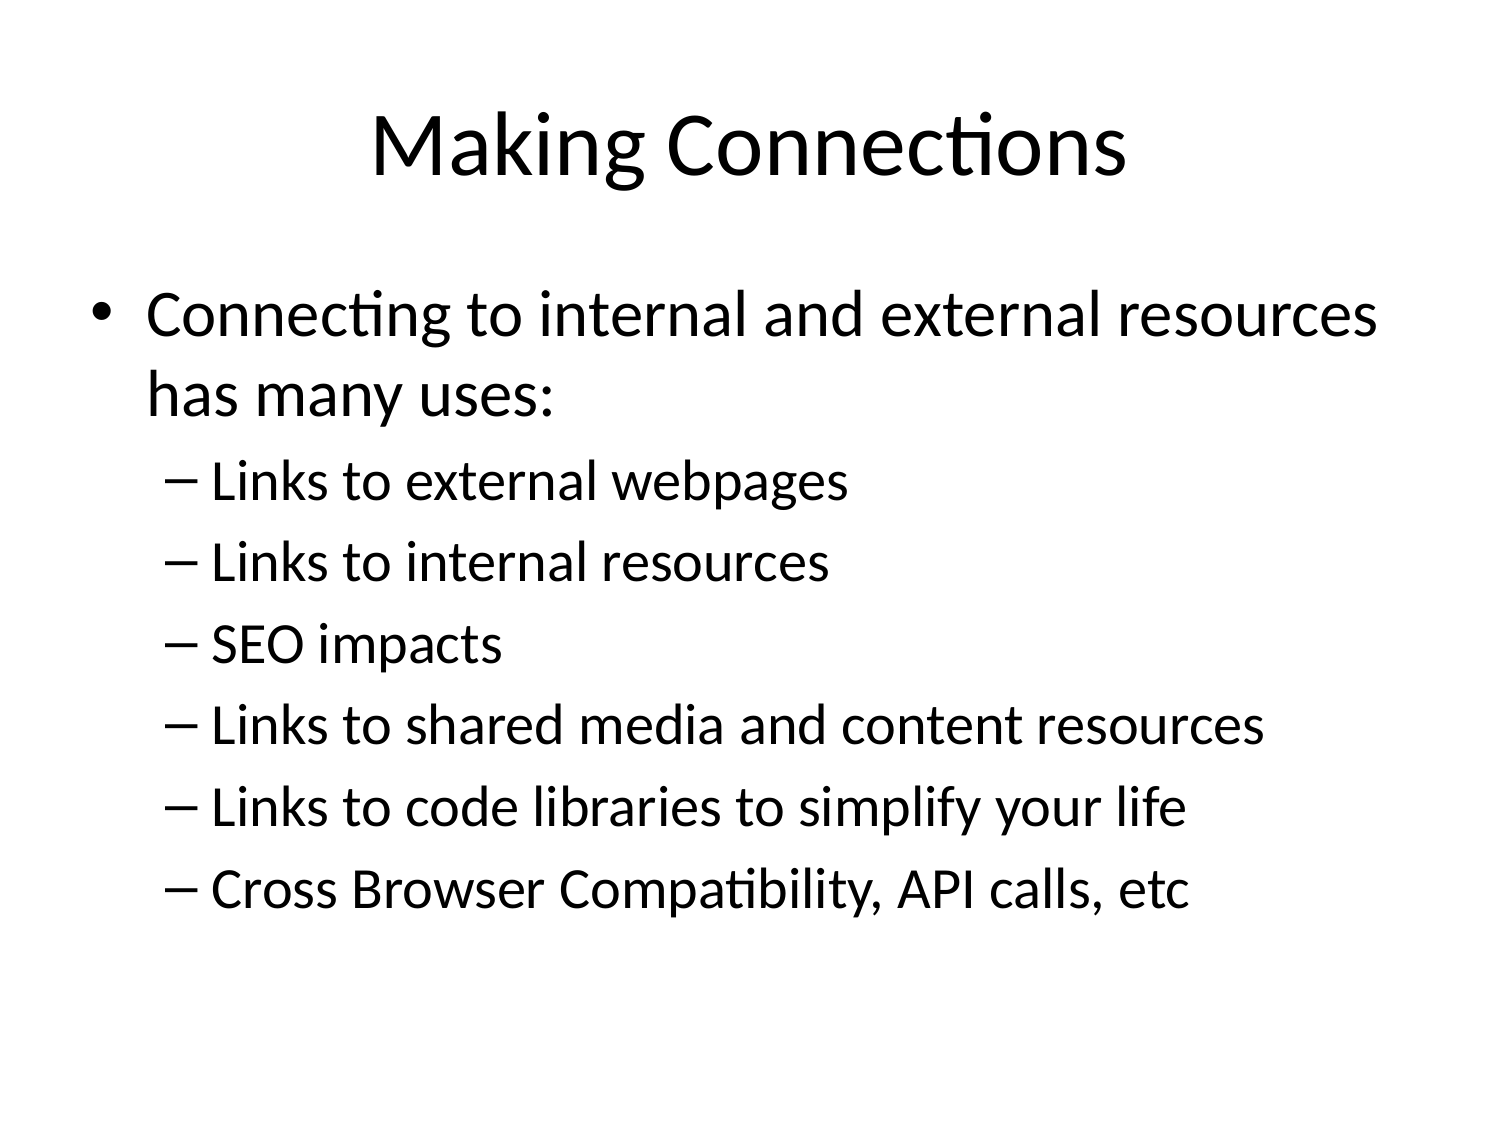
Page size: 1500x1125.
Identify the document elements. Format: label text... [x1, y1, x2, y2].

list Connecting to internal and external resources has many uses: Links to external webpages Links to internal resources SEO impacts Links to shared media and content resources Links to code libraries to simplify your life Cross Browser Compatibility, API calls, etc [75, 262, 1425, 1005]
title Making Connections [75, 45, 1425, 233]
